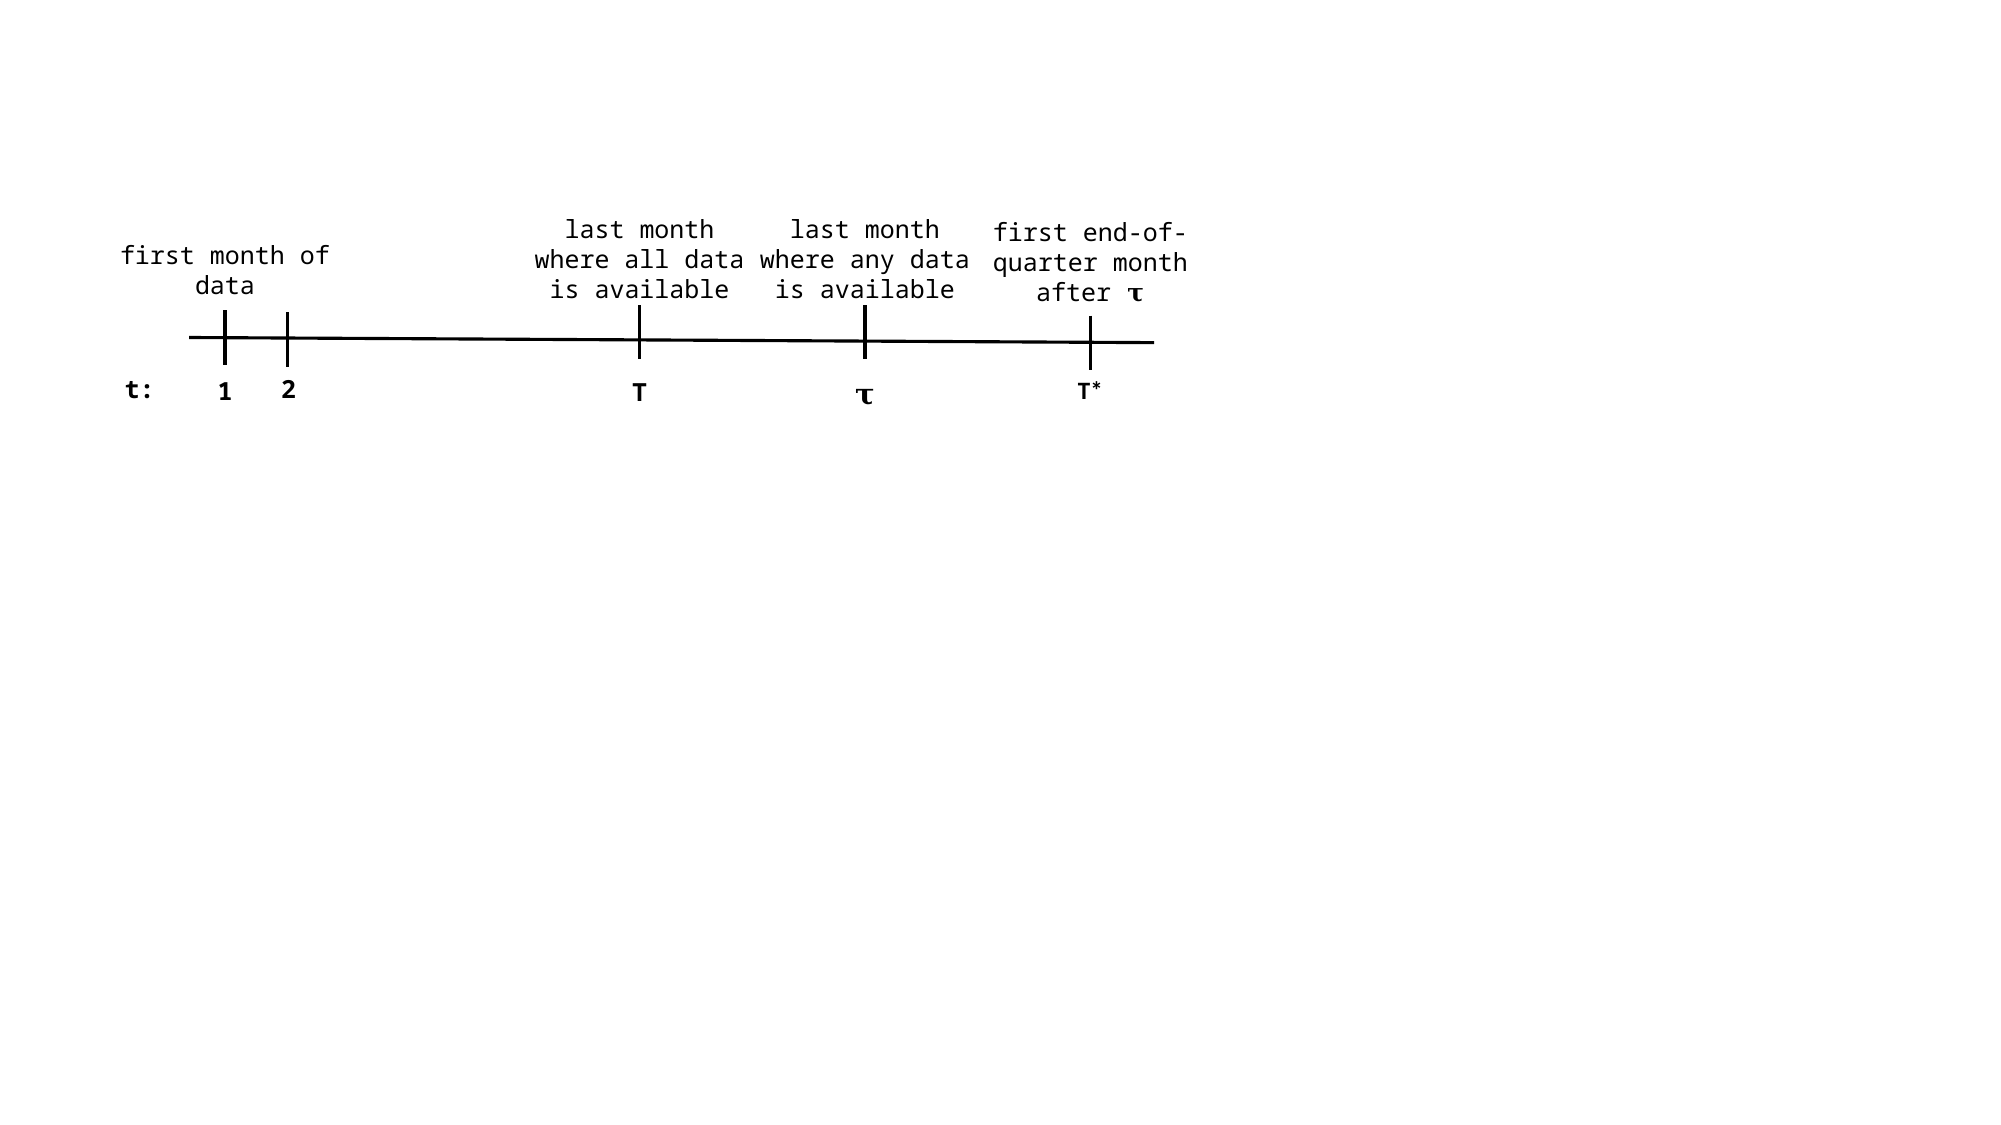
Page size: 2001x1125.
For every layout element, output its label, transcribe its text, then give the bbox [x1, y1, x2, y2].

text_box 2 [229, 366, 348, 412]
text_box last month where any data is available [744, 206, 986, 311]
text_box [226, 337, 287, 343]
text_box 1 [146, 367, 304, 413]
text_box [640, 337, 864, 343]
text_box t: [18, 366, 229, 412]
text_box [1091, 337, 1155, 343]
text_box last month where all data is available [518, 206, 744, 311]
text_box T* [969, 366, 1212, 412]
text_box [866, 337, 1090, 343]
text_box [189, 337, 224, 343]
text_box first end-of-quarter month after 𝛕 [969, 209, 1212, 314]
text_box first month of data [104, 232, 346, 307]
text_box T [518, 368, 744, 414]
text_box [288, 337, 639, 343]
text_box 𝛕 [744, 367, 986, 418]
